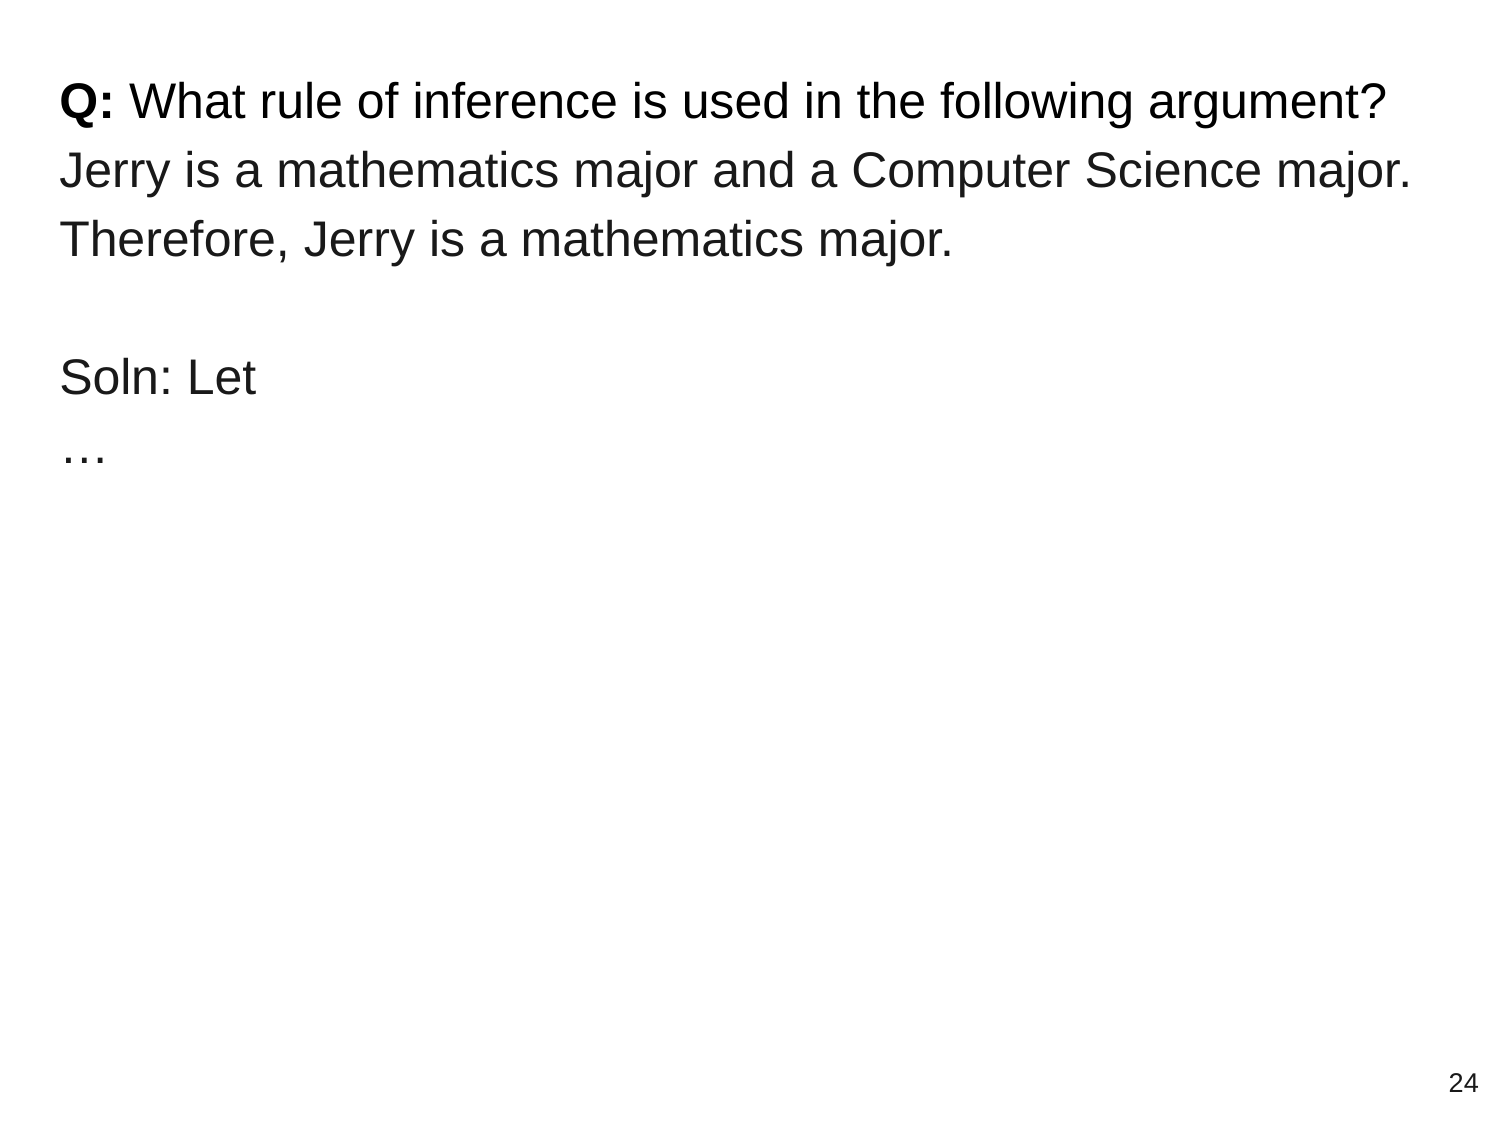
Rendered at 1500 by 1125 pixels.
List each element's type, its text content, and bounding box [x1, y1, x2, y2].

slide_number ‹#› [1403, 1038, 1494, 1125]
text_box Q: What rule of inference is used in the following argument? Jerry is a mathematics major and a Computer Science major. Therefore, Jerry is a mathematics major. Soln: Let … [44, 44, 1455, 1011]
